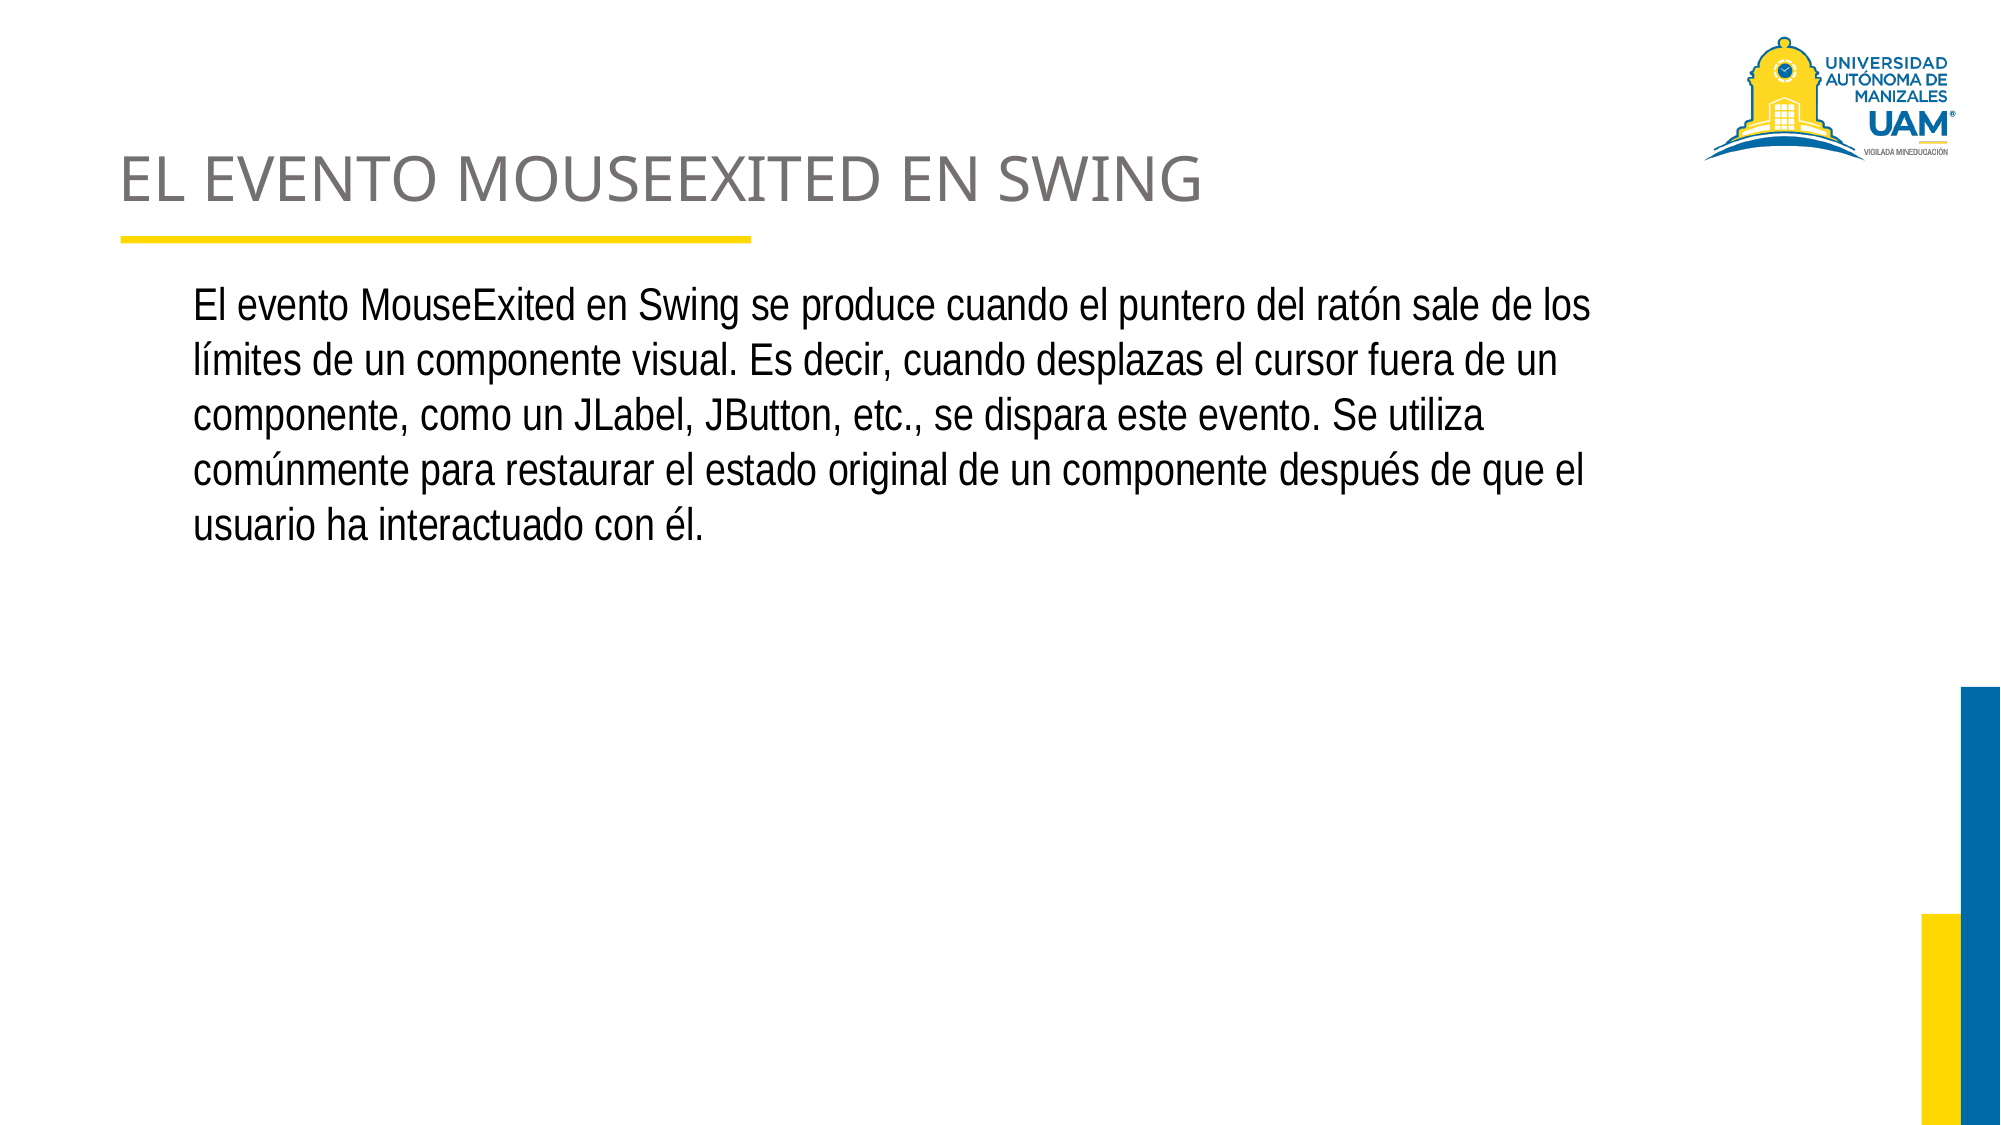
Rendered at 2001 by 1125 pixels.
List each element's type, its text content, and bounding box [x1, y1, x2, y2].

picture [1683, 13, 1976, 184]
title EL EVENTO MOUSEEXITED EN SWING [103, 96, 1829, 267]
list El evento MouseExited en Swing se produce cuando el puntero del ratón sale de los límites de un componente visual. Es decir, cuando desplazas el cursor fuera de un componente, como un JLabel, JButton, etc., se dispara este evento. Se utiliza comúnmente para restaurar el estado original de un componente después de que el usuario ha interactuado con él. [103, 266, 1686, 714]
text_box [120, 236, 752, 244]
